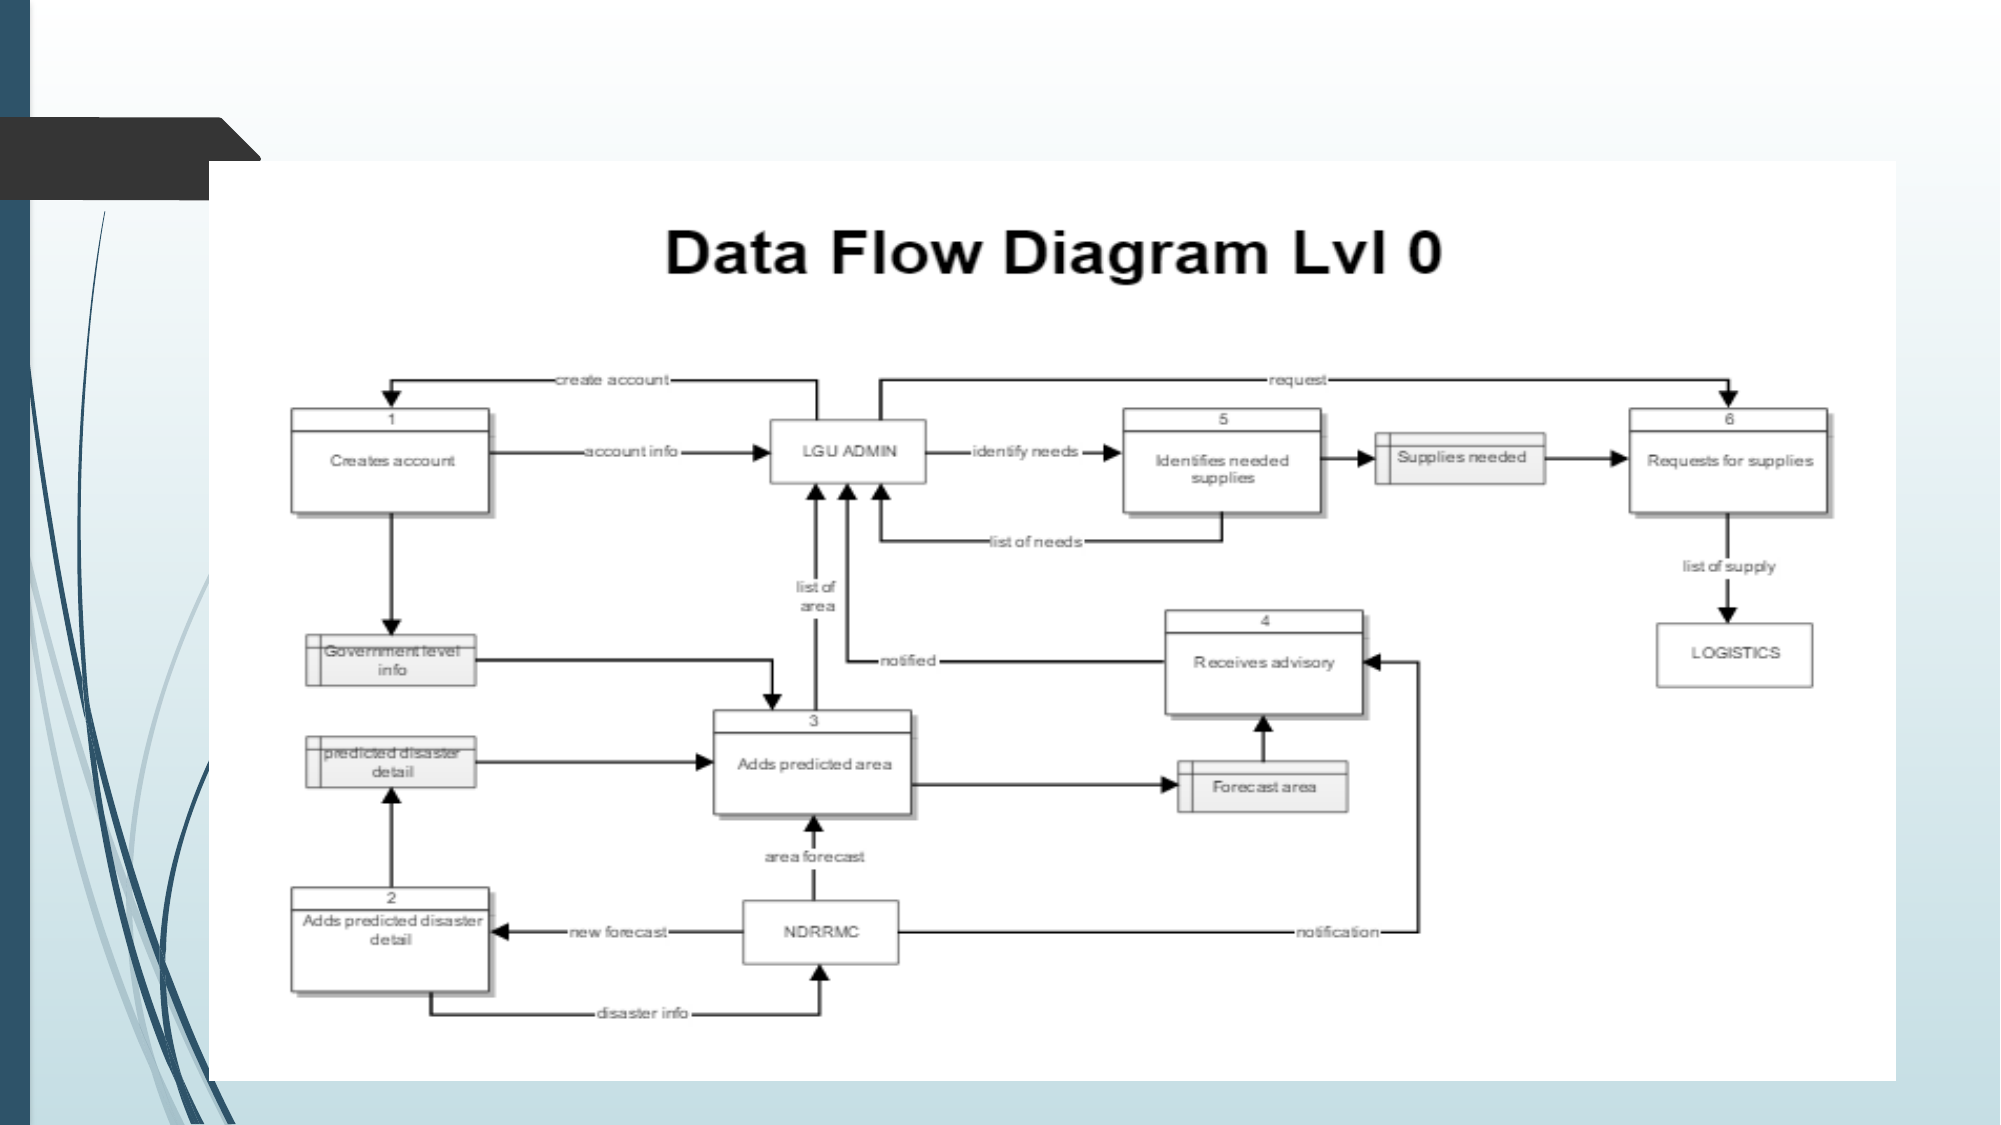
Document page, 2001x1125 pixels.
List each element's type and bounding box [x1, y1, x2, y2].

picture [209, 161, 1896, 1082]
